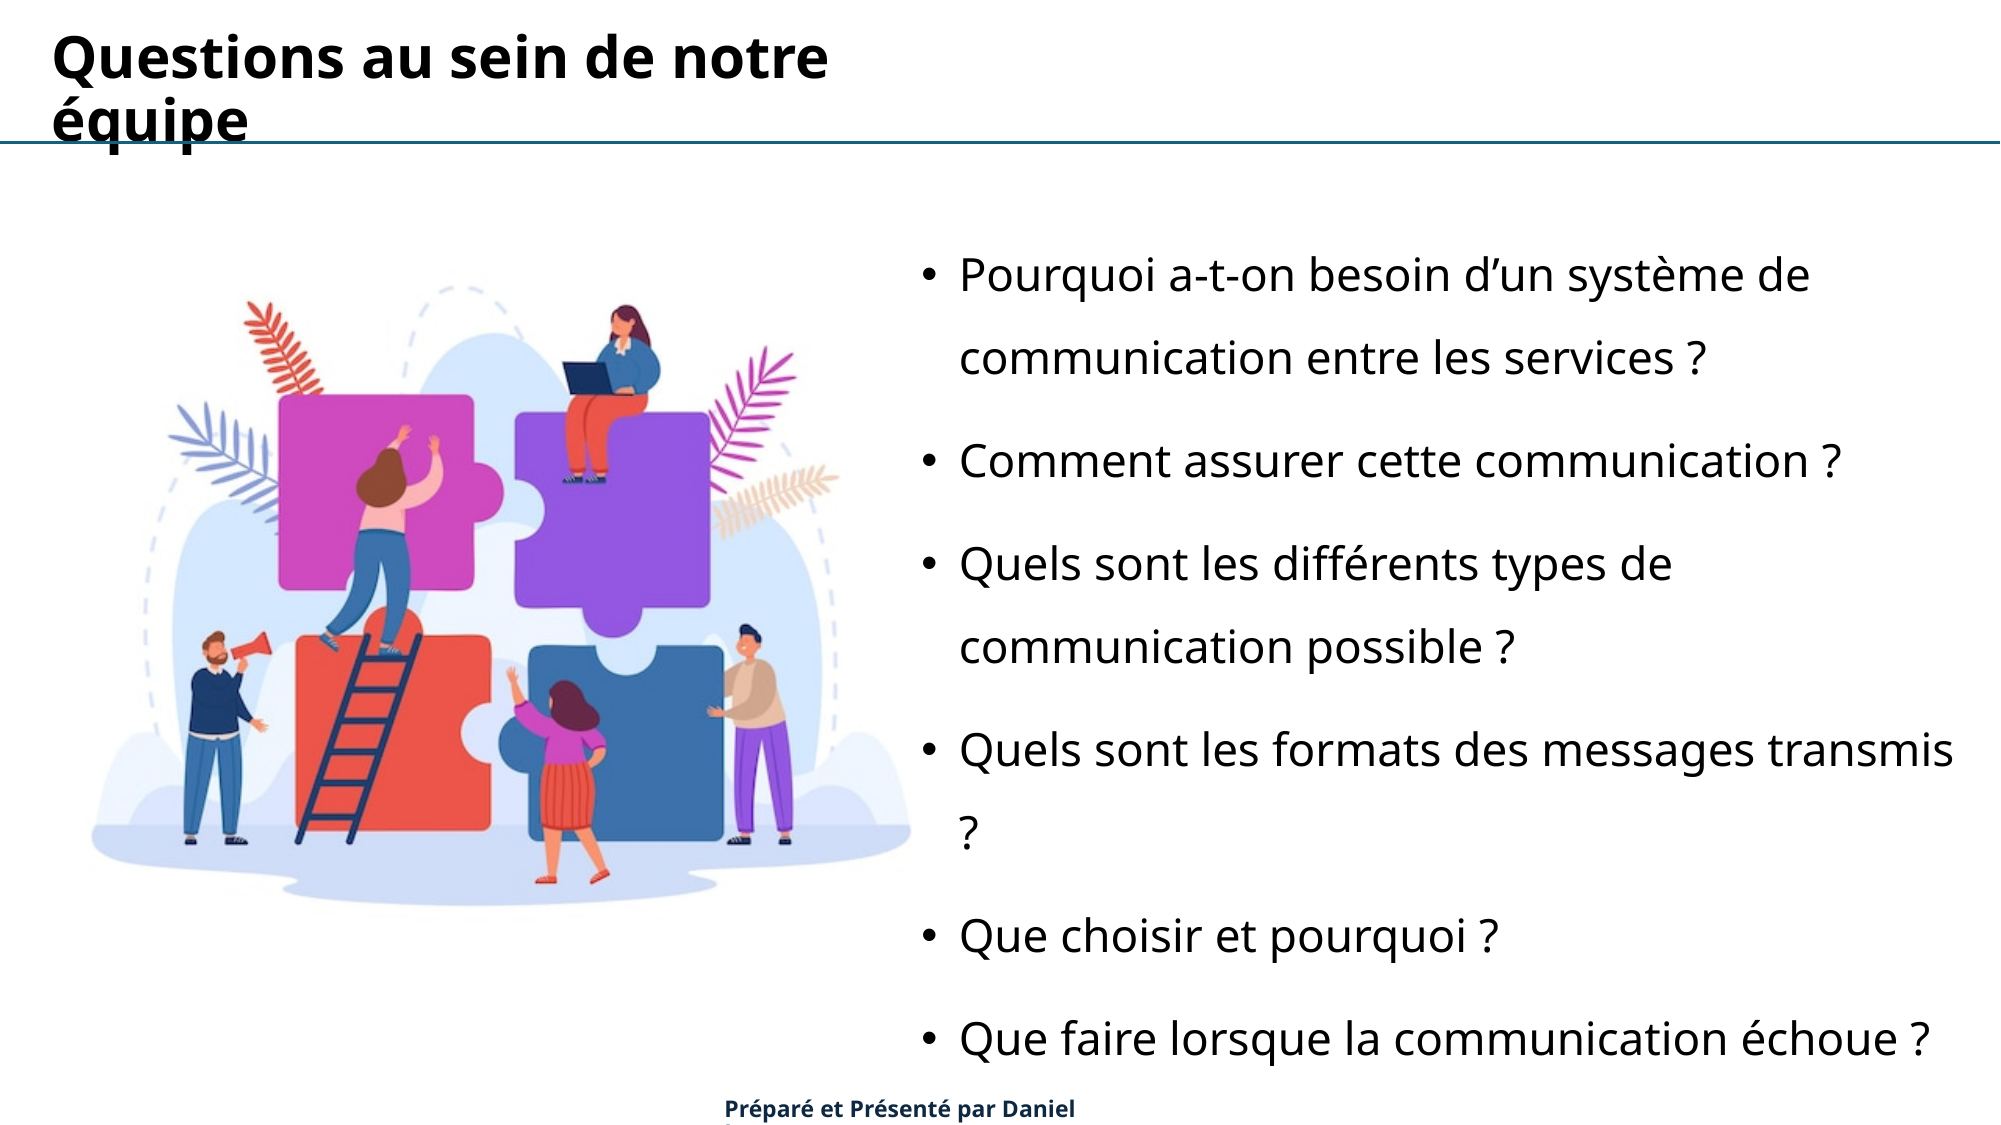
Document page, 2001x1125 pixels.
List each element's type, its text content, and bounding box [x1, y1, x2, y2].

text_box Préparé et Présenté par Daniel Lawson [709, 1089, 1184, 1125]
text_box Questions au sein de notre équipe [36, 64, 932, 117]
picture [11, 219, 992, 974]
list Pourquoi a-t-on besoin d’un système de communication entre les services ? Comment assurer cette communication ? Quels sont les différents types de communication possible ? Quels sont les formats des messages transmis ? Que choisir et pourquoi ? Que faire lorsque la communication échoue ? [906, 211, 1977, 1013]
